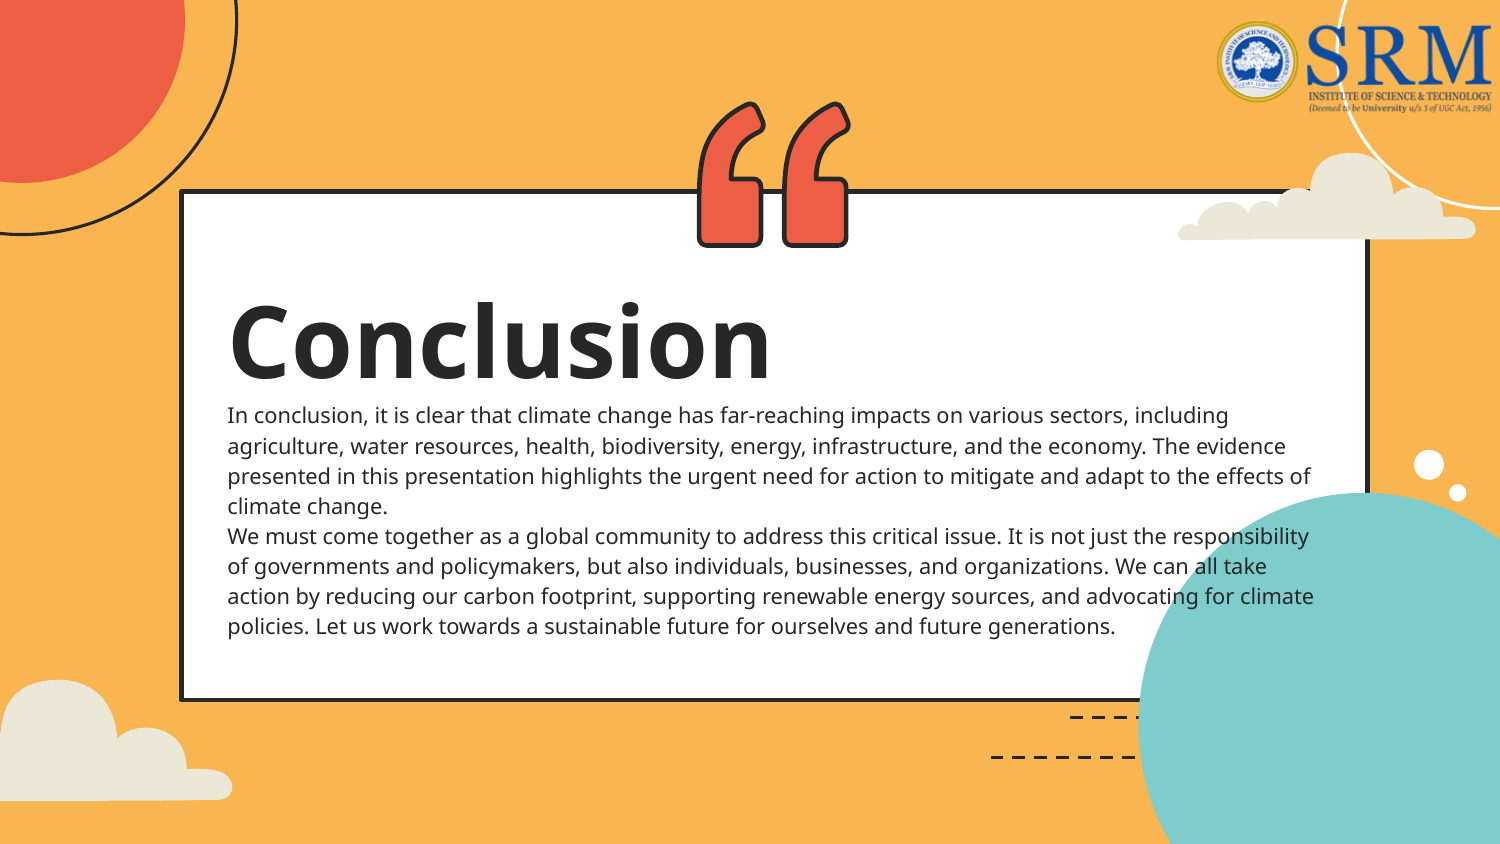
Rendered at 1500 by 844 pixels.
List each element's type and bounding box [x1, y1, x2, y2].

text_box [990, 449, 1500, 844]
text_box [1371, 159, 1476, 240]
picture [1205, 0, 1500, 151]
text_box [180, 103, 1368, 701]
